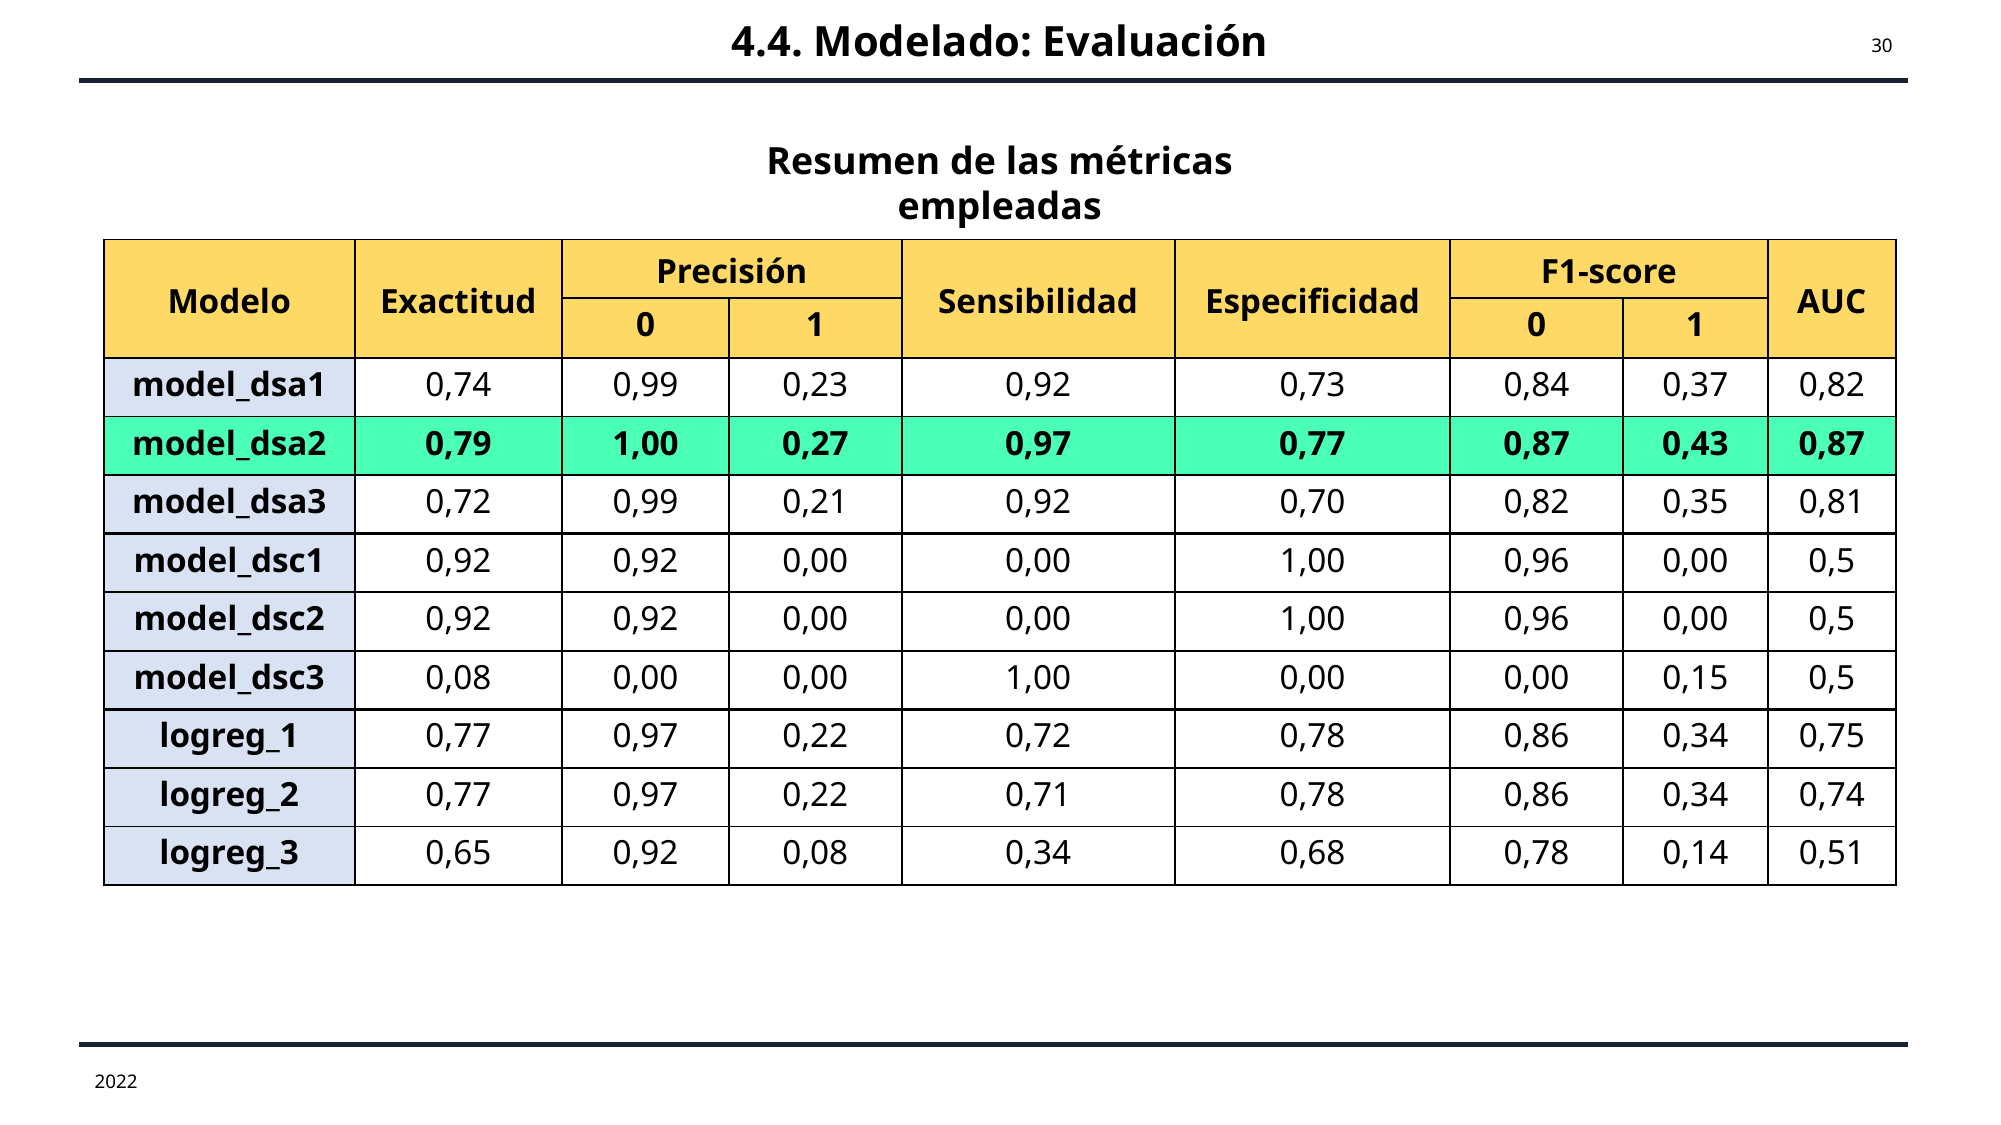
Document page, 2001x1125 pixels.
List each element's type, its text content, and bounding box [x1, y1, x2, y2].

table_cell 0,96 [1451, 593, 1622, 650]
table_cell 0,92 [356, 593, 561, 650]
table_cell 0,72 [356, 476, 561, 532]
table_cell 0,00 [1176, 652, 1449, 708]
table_cell 0,74 [356, 359, 561, 416]
table_header Exactitud [356, 240, 561, 357]
table_cell 1 [730, 299, 901, 357]
table_cell 0,00 [903, 593, 1174, 650]
table_cell 0,82 [1769, 359, 1895, 416]
table_cell 1,00 [1176, 593, 1449, 650]
table_cell 1,00 [903, 652, 1174, 708]
table_cell 0,37 [1624, 359, 1767, 416]
table_cell 0,78 [1176, 711, 1449, 767]
table_cell 0,5 [1769, 652, 1895, 708]
table_cell 0,34 [1624, 711, 1767, 767]
table_cell 0,00 [730, 593, 901, 650]
table_cell logreg_3 [105, 827, 354, 884]
table_cell 0,92 [563, 827, 728, 884]
table_cell 0,22 [730, 769, 901, 826]
table_cell 0,43 [1624, 417, 1767, 474]
table_cell 0,51 [1769, 827, 1895, 884]
table_cell 1 [1624, 299, 1767, 357]
table_cell 0,27 [730, 417, 901, 474]
table_cell 0,87 [1769, 417, 1895, 474]
table_cell 0,74 [1769, 769, 1895, 826]
table_cell 0,00 [1451, 652, 1622, 708]
table_cell 0,15 [1624, 652, 1767, 708]
table_header Especificidad [1176, 240, 1449, 357]
table_cell 0,00 [1624, 535, 1767, 591]
table_cell 0,35 [1624, 476, 1767, 532]
table_cell 0 [1451, 299, 1622, 357]
table_cell model_dsc2 [105, 593, 354, 650]
table_cell 0,73 [1176, 359, 1449, 416]
table_cell 0,92 [903, 359, 1174, 416]
table_cell 0,68 [1176, 827, 1449, 884]
table_cell 0,97 [563, 769, 728, 826]
table_cell 0,72 [903, 711, 1174, 767]
table_cell model_dsa1 [105, 359, 354, 416]
table_cell 0,77 [356, 769, 561, 826]
table_cell 0,99 [563, 476, 728, 532]
table_cell 0,97 [903, 417, 1174, 474]
table_cell 0,84 [1451, 359, 1622, 416]
table_cell 1,00 [563, 417, 728, 474]
table_cell 0,70 [1176, 476, 1449, 532]
slide_number 30 [1802, 16, 1908, 77]
table_cell model_dsa3 [105, 476, 354, 532]
table_header Sensibilidad [903, 240, 1174, 357]
table_cell 0,92 [903, 476, 1174, 532]
table_cell 0,87 [1451, 417, 1622, 474]
table_cell 0,86 [1451, 711, 1622, 767]
table_cell 1,00 [1176, 535, 1449, 591]
table_cell 0,21 [730, 476, 901, 532]
table_cell 0,22 [730, 711, 901, 767]
footer 2022 [79, 1053, 755, 1113]
table_cell 0,92 [563, 535, 728, 591]
table_cell 0,65 [356, 827, 561, 884]
table_cell 0,99 [563, 359, 728, 416]
table_cell logreg_2 [105, 769, 354, 826]
table_cell 0,77 [1176, 417, 1449, 474]
table_cell 0,78 [1176, 769, 1449, 826]
table_cell 0,92 [563, 593, 728, 650]
table_cell 0,71 [903, 769, 1174, 826]
table_cell logreg_1 [105, 711, 354, 767]
table_cell 0,23 [730, 359, 901, 416]
table_cell 0,77 [356, 711, 561, 767]
table_cell 0,00 [730, 652, 901, 708]
text_box 4.4. Modelado: Evaluación [255, 0, 1745, 81]
table_cell 0,82 [1451, 476, 1622, 532]
table_header F1-score [1451, 240, 1767, 297]
table_cell 0,00 [730, 535, 901, 591]
table_cell 0,00 [563, 652, 728, 708]
table_cell 0,96 [1451, 535, 1622, 591]
table_cell 0,00 [1624, 593, 1767, 650]
table_cell 0,86 [1451, 769, 1622, 826]
table_cell 0,5 [1769, 535, 1895, 591]
text_box Resumen de las métricas empleadas [659, 129, 1341, 235]
table_cell 0,34 [903, 827, 1174, 884]
table_cell 0,5 [1769, 593, 1895, 650]
table_cell 0,97 [563, 711, 728, 767]
table_cell 0,14 [1624, 827, 1767, 884]
table_cell model_dsc3 [105, 652, 354, 708]
table_header Precisión [563, 240, 901, 297]
table_cell 0 [563, 299, 728, 357]
table_cell 0,92 [356, 535, 561, 591]
table_cell 0,34 [1624, 769, 1767, 826]
table_cell 0,75 [1769, 711, 1895, 767]
table_cell 0,78 [1451, 827, 1622, 884]
table_header Modelo [105, 240, 354, 357]
table_cell model_dsa2 [105, 417, 354, 474]
table_cell 0,00 [903, 535, 1174, 591]
table_cell 0,79 [356, 417, 561, 474]
table_cell 0,08 [730, 827, 901, 884]
table_header AUC [1769, 240, 1895, 357]
table_cell model_dsc1 [105, 535, 354, 591]
table_cell 0,81 [1769, 476, 1895, 532]
table_cell 0,08 [356, 652, 561, 708]
